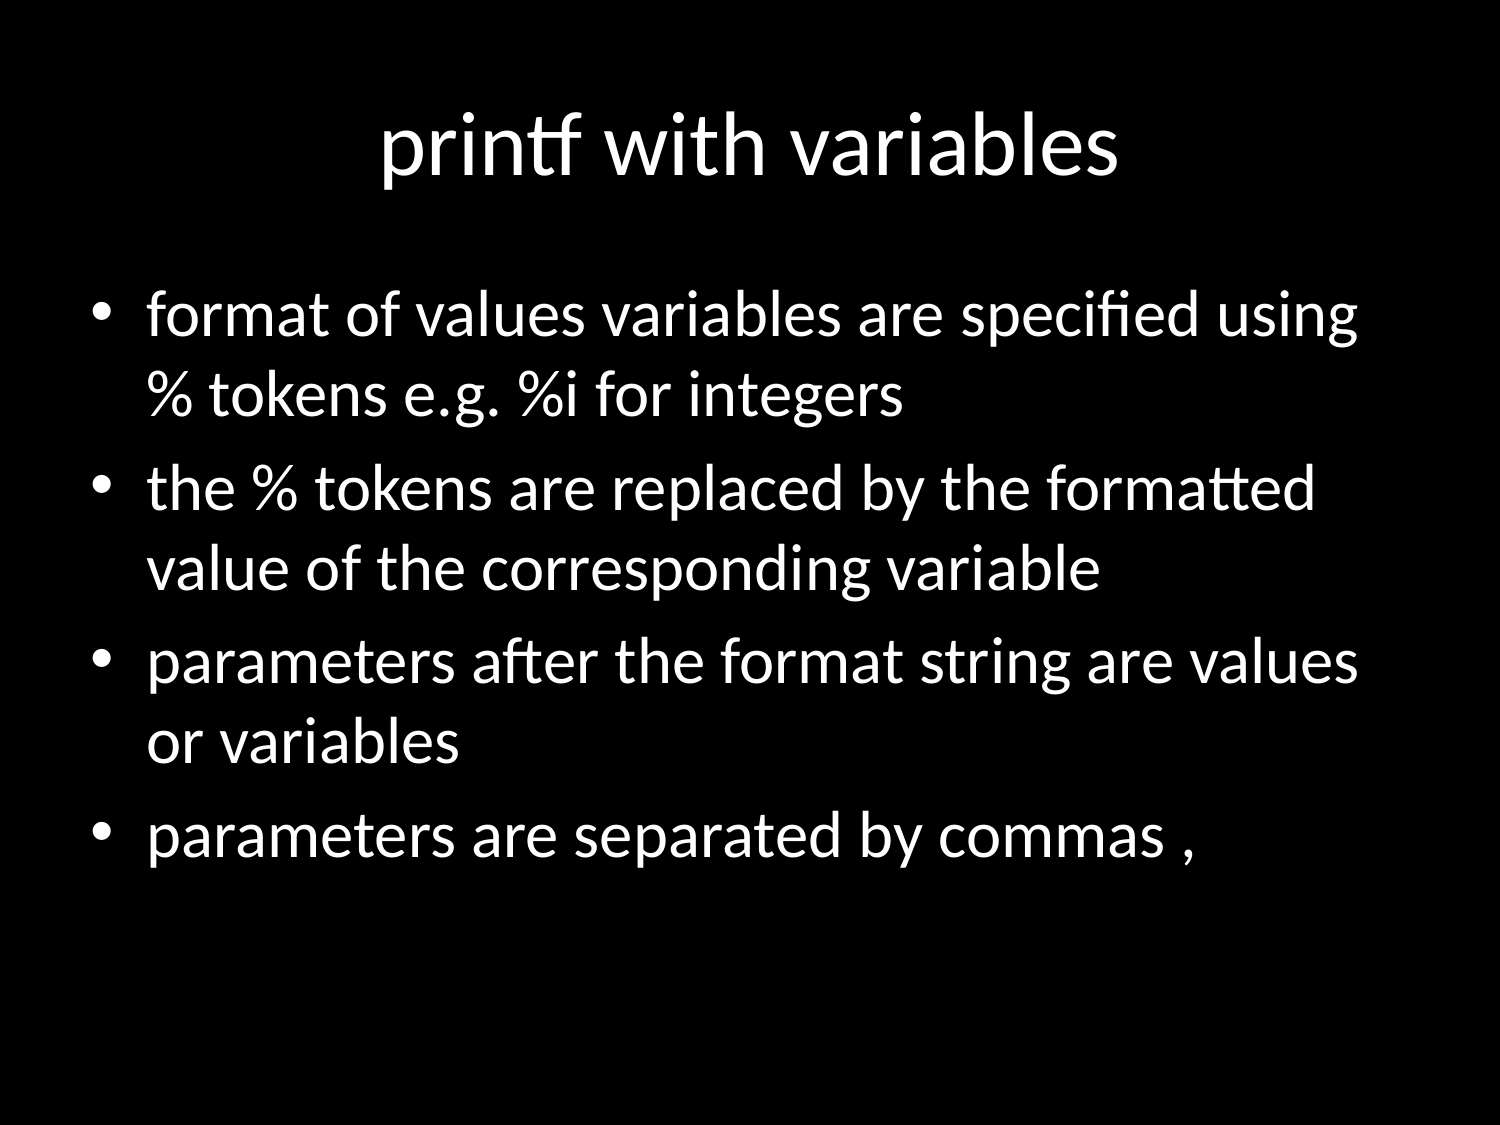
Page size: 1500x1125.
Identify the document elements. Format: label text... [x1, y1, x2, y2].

title printf with variables [75, 45, 1425, 233]
list format of values variables are specified using % tokens e.g. %i for integers the % tokens are replaced by the formatted value of the corresponding variable parameters after the format string are values or variables parameters are separated by commas , [75, 262, 1425, 1047]
